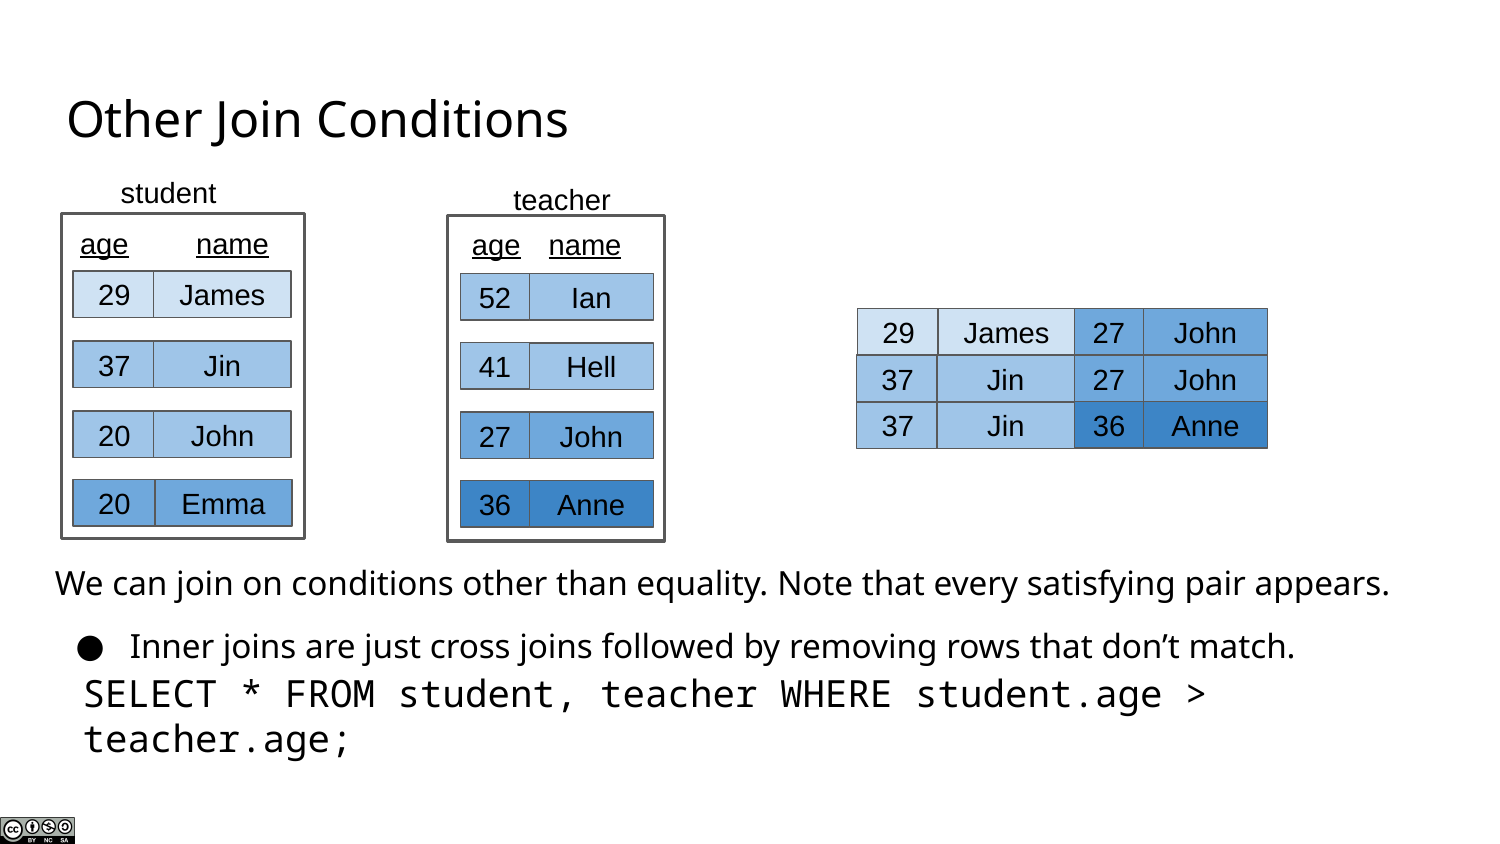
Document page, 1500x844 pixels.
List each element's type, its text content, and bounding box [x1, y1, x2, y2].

text_box student [91, 159, 246, 234]
text_box 36 [460, 480, 529, 527]
text_box Hell [529, 342, 654, 390]
text_box 20 [73, 411, 153, 458]
text_box John [529, 412, 654, 459]
text_box [447, 215, 665, 541]
text_box Jin [153, 340, 292, 388]
text_box SELECT * FROM student, teacher WHERE student.age > teacher.age; [67, 655, 1481, 729]
text_box James [937, 308, 1074, 355]
text_box Anne [1143, 401, 1268, 449]
text_box Anne [529, 480, 654, 527]
text_box 27 [1074, 308, 1143, 355]
text_box 37 [856, 355, 936, 401]
text_box Ian [529, 273, 654, 321]
text_box [61, 213, 305, 539]
text_box John [153, 411, 292, 458]
text_box 37 [73, 340, 153, 388]
picture [0, 817, 75, 844]
list We can join on conditions other than equality. Note that every satisfying pair appears. Inner joins are just cross joins followed by removing rows that don’t match. [39, 541, 1425, 641]
text_box James [153, 270, 292, 318]
text_box 27 [1074, 355, 1143, 401]
text_box 29 [73, 270, 153, 318]
text_box 52 [460, 286, 529, 321]
text_box teacher [466, 165, 658, 240]
text_box age [455, 211, 538, 286]
text_box name [175, 210, 290, 285]
text_box 36 [1075, 401, 1143, 449]
text_box age [63, 210, 146, 285]
text_box 41 [460, 342, 529, 390]
text_box name [538, 211, 641, 286]
text_box 27 [460, 412, 529, 459]
text_box Emma [154, 479, 293, 526]
text_box 29 [857, 308, 937, 355]
text_box John [1143, 355, 1268, 401]
text_box 20 [73, 479, 154, 526]
title Other Join Conditions [51, 72, 1449, 167]
text_box Jin [937, 401, 1075, 449]
text_box John [1143, 308, 1268, 355]
text_box 37 [856, 401, 937, 449]
text_box Jin [936, 355, 1074, 401]
